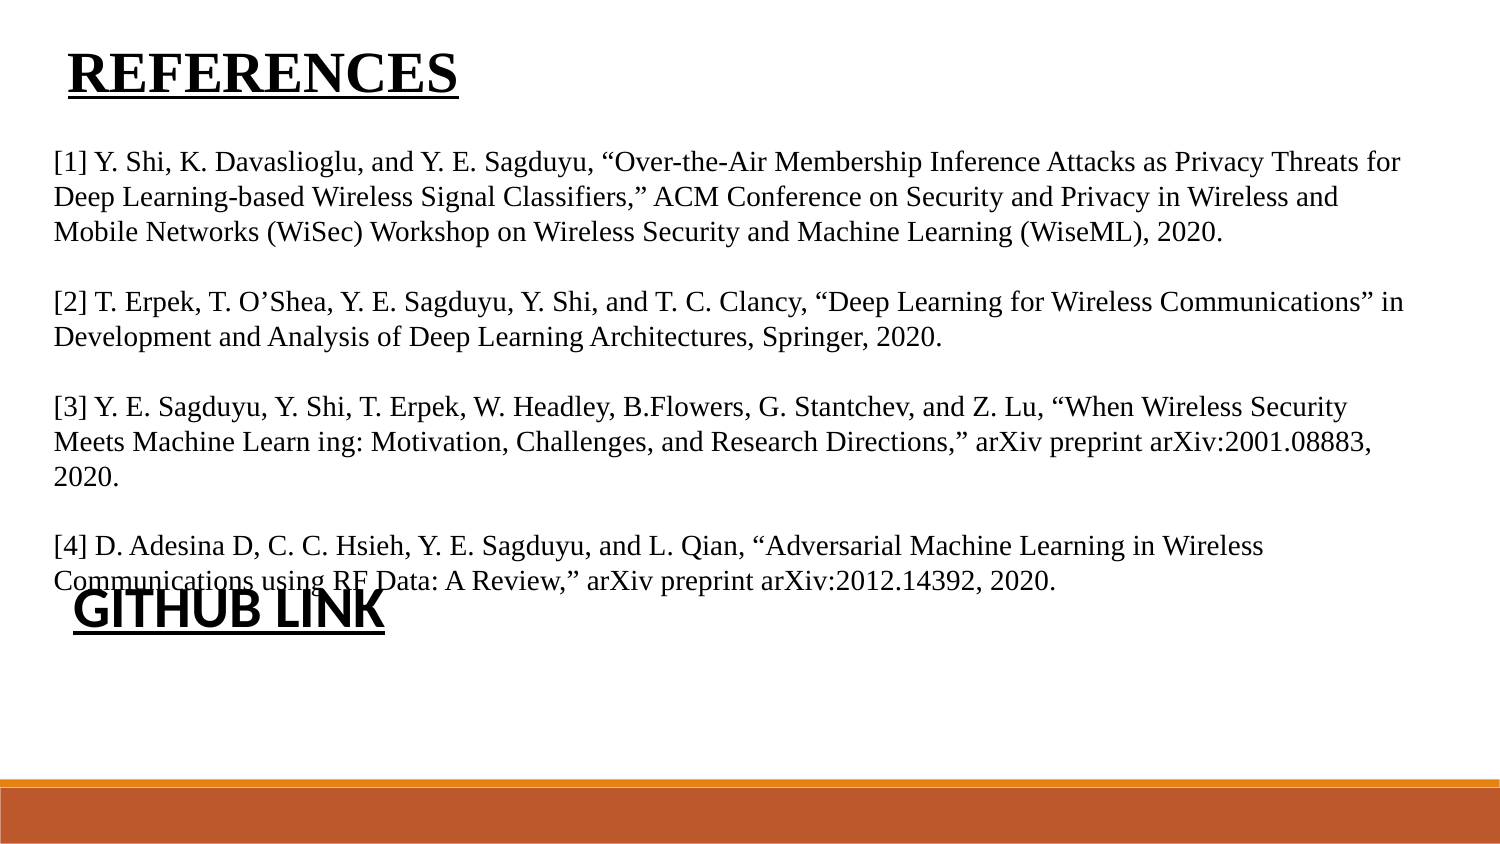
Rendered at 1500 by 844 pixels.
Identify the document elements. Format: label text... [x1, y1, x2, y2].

text_box GITHUB LINK [58, 561, 408, 647]
text_box [1] Y. Shi, K. Davaslioglu, and Y. E. Sagduyu, “Over-the-Air Membership Inference Attacks as Privacy Threats for Deep Learning-based Wireless Signal Classifiers,” ACM Conference on Security and Privacy in Wireless and Mobile Networks (WiSec) Workshop on Wireless Security and Machine Learning (WiseML), 2020. [2] T. Erpek, T. O’Shea, Y. E. Sagduyu, Y. Shi, and T. C. Clancy, “Deep Learning for Wireless Communications” in Development and Analysis of Deep Learning Architectures, Springer, 2020. [3] Y. E. Sagduyu, Y. Shi, T. Erpek, W. Headley, B.Flowers, G. Stantchev, and Z. Lu, “When Wireless Security Meets Machine Learn ing: Motivation, Challenges, and Research Directions,” arXiv preprint arXiv:2001.08883, 2020. [4] D. Adesina D, C. C. Hsieh, Y. E. Sagduyu, and L. Qian, “Adversarial Machine Learning in Wireless Communications using RF Data: A Review,” arXiv preprint arXiv:2012.14392, 2020. [38, 134, 1442, 634]
text_box REFERENCES [53, 26, 474, 112]
